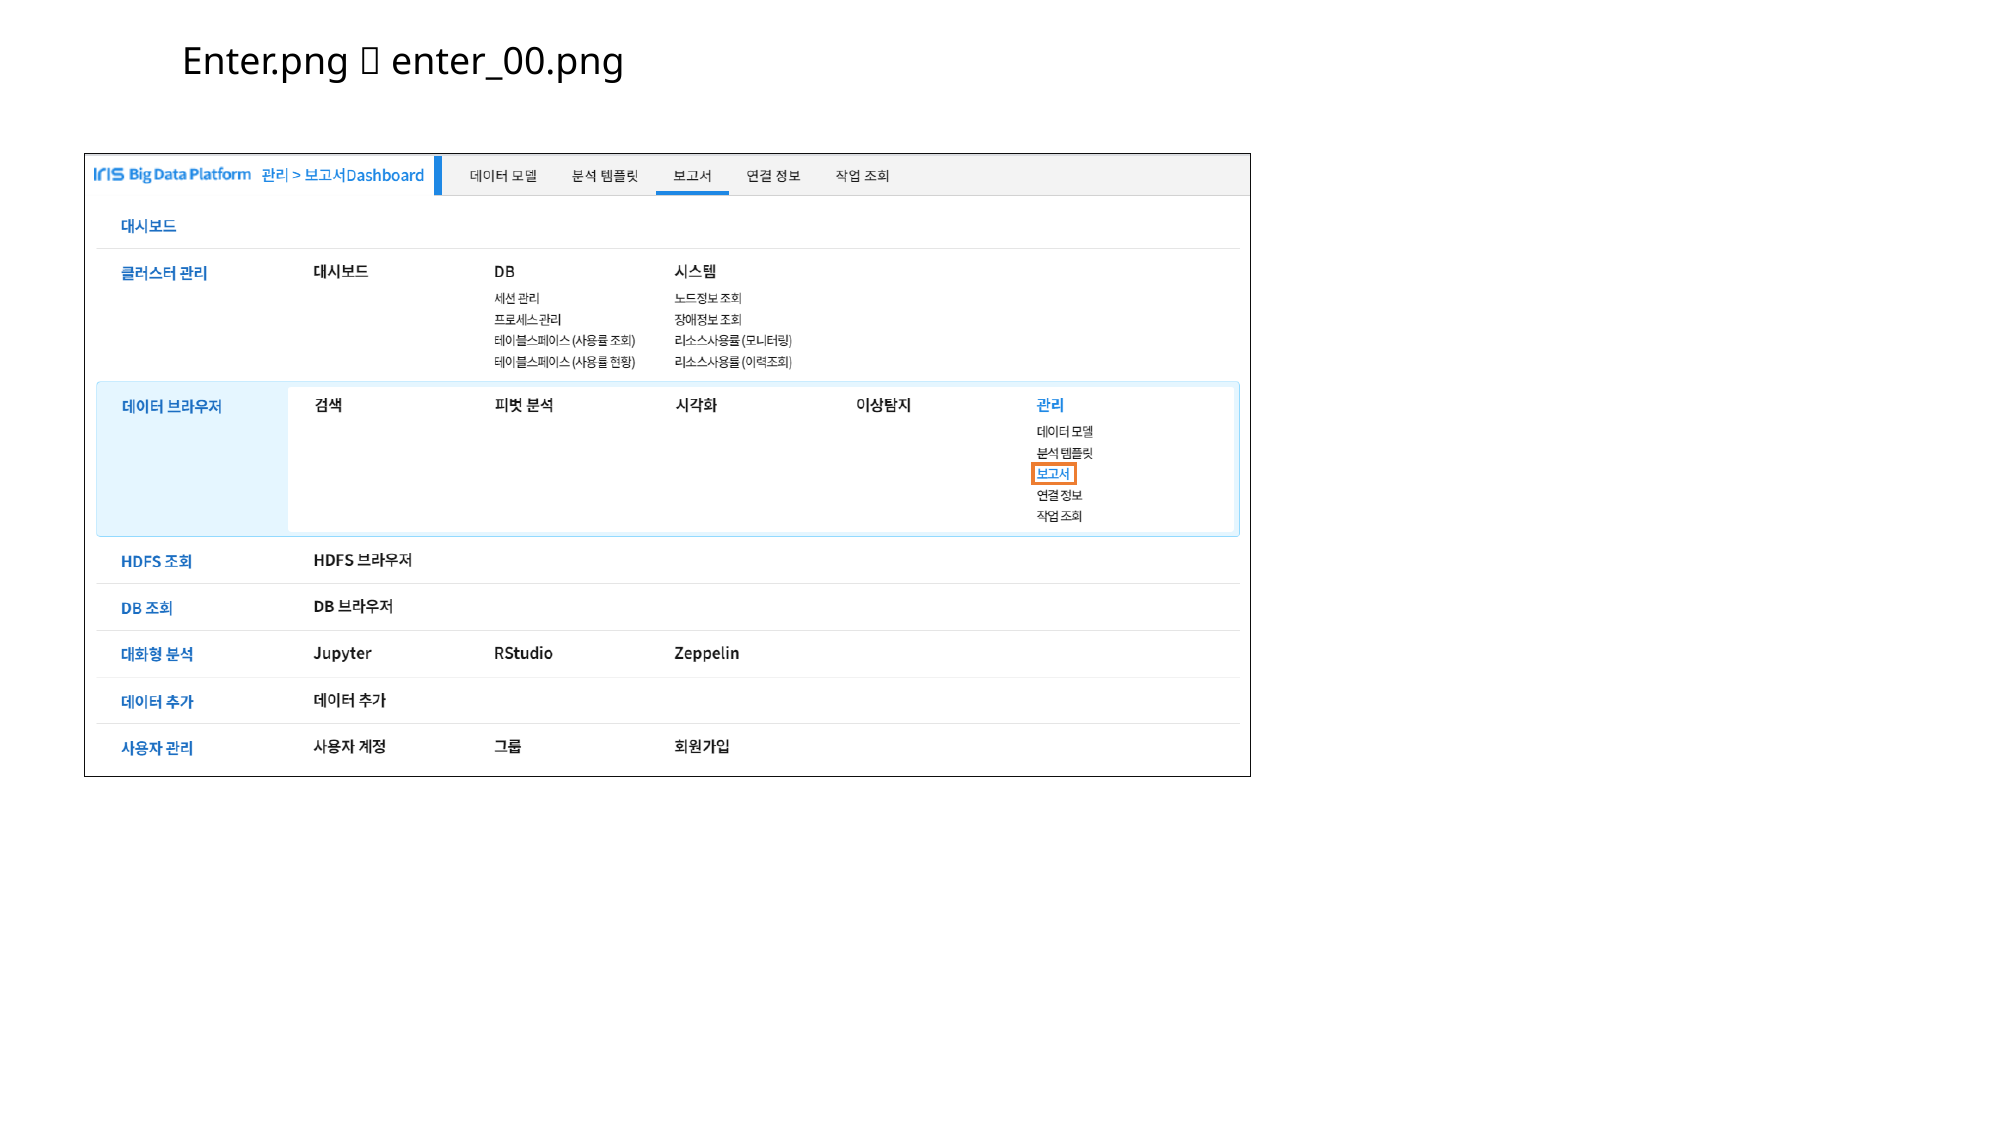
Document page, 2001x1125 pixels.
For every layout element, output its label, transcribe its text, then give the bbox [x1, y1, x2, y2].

picture [84, 153, 1251, 777]
text_box Enter.png  enter_00.png [167, 29, 1636, 90]
